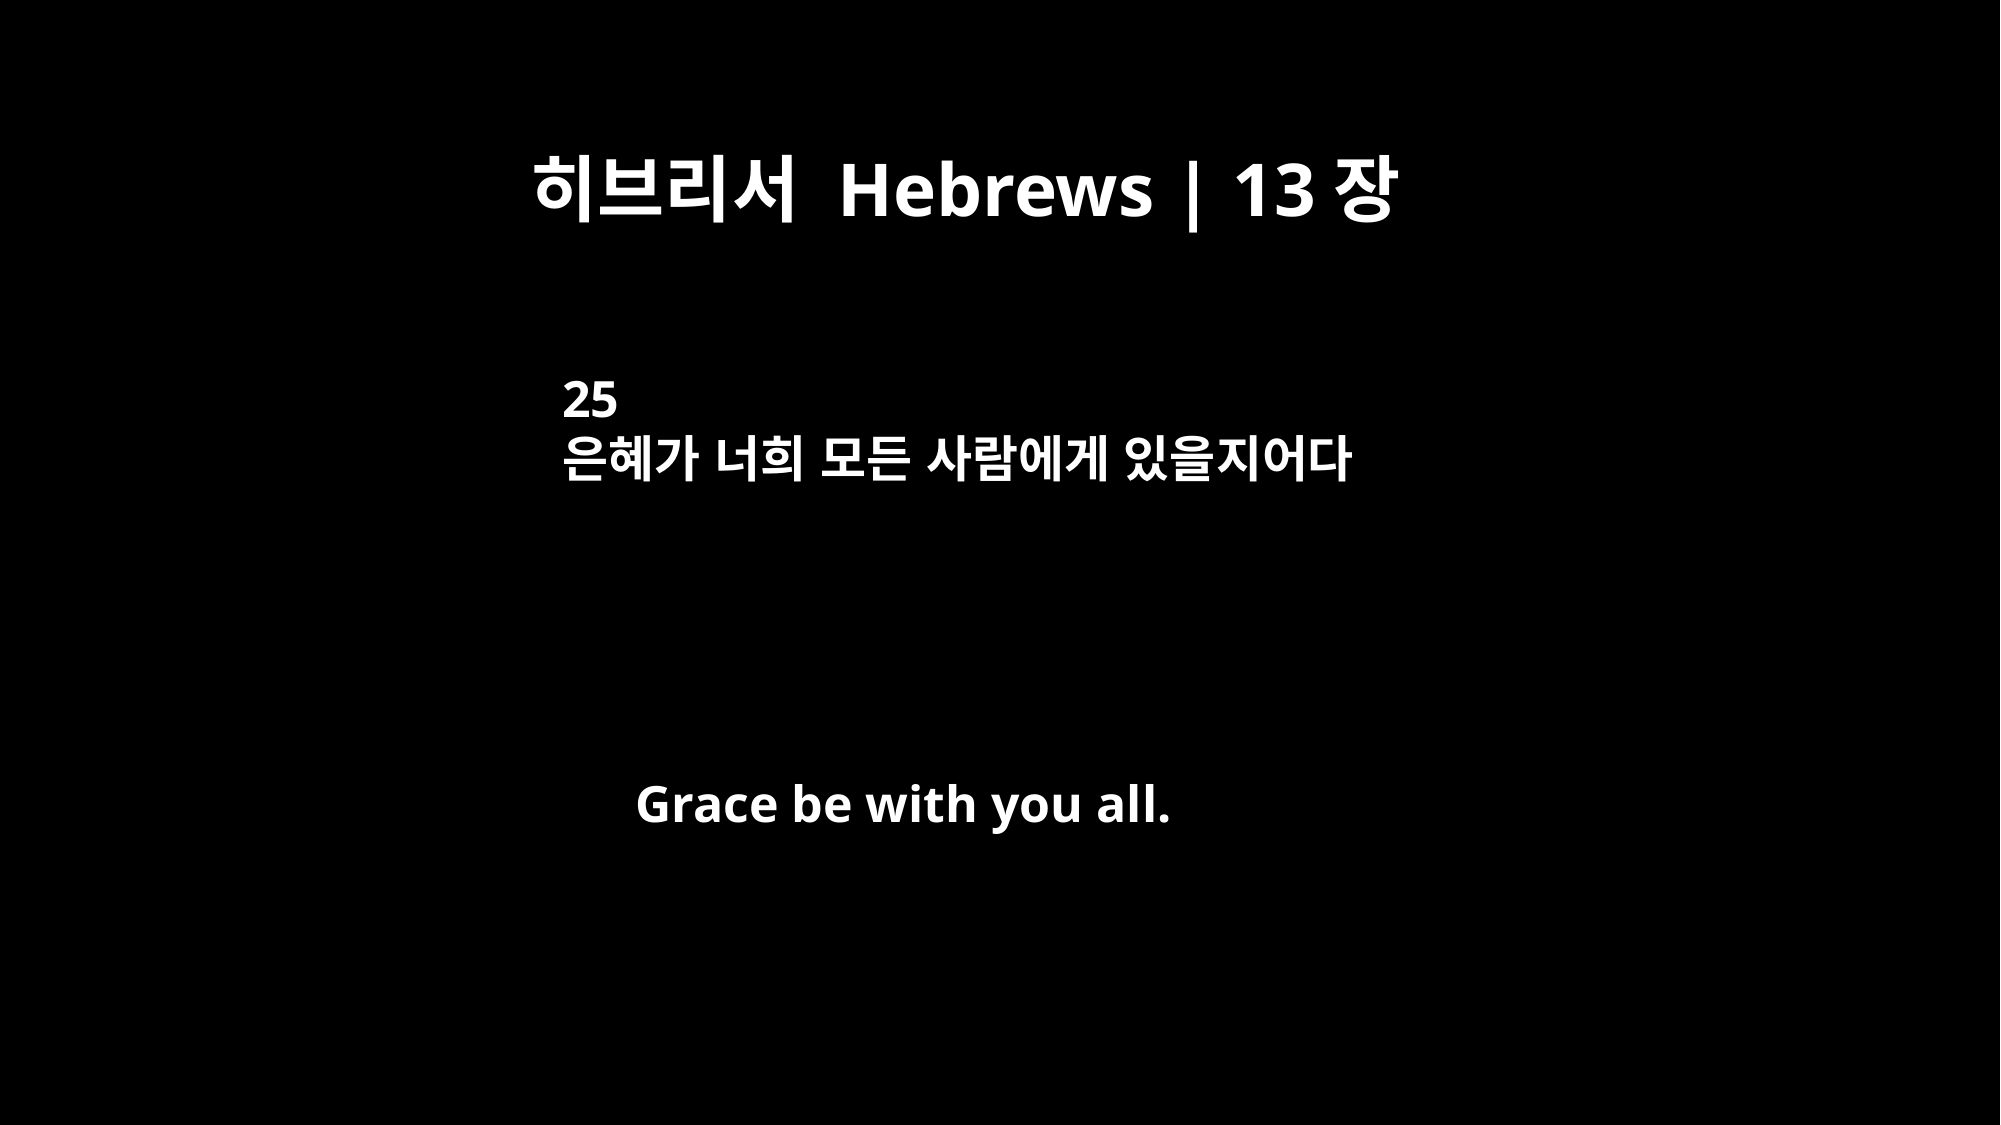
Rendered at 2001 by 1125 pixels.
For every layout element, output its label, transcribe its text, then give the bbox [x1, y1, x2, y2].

text_box 히브리서 Hebrews | 13장 [515, 136, 1417, 239]
text_box Grace be with you all. [620, 764, 1187, 840]
text_box 25 은혜가 너희 모든 사람에게 있을지어다 [547, 359, 1370, 495]
